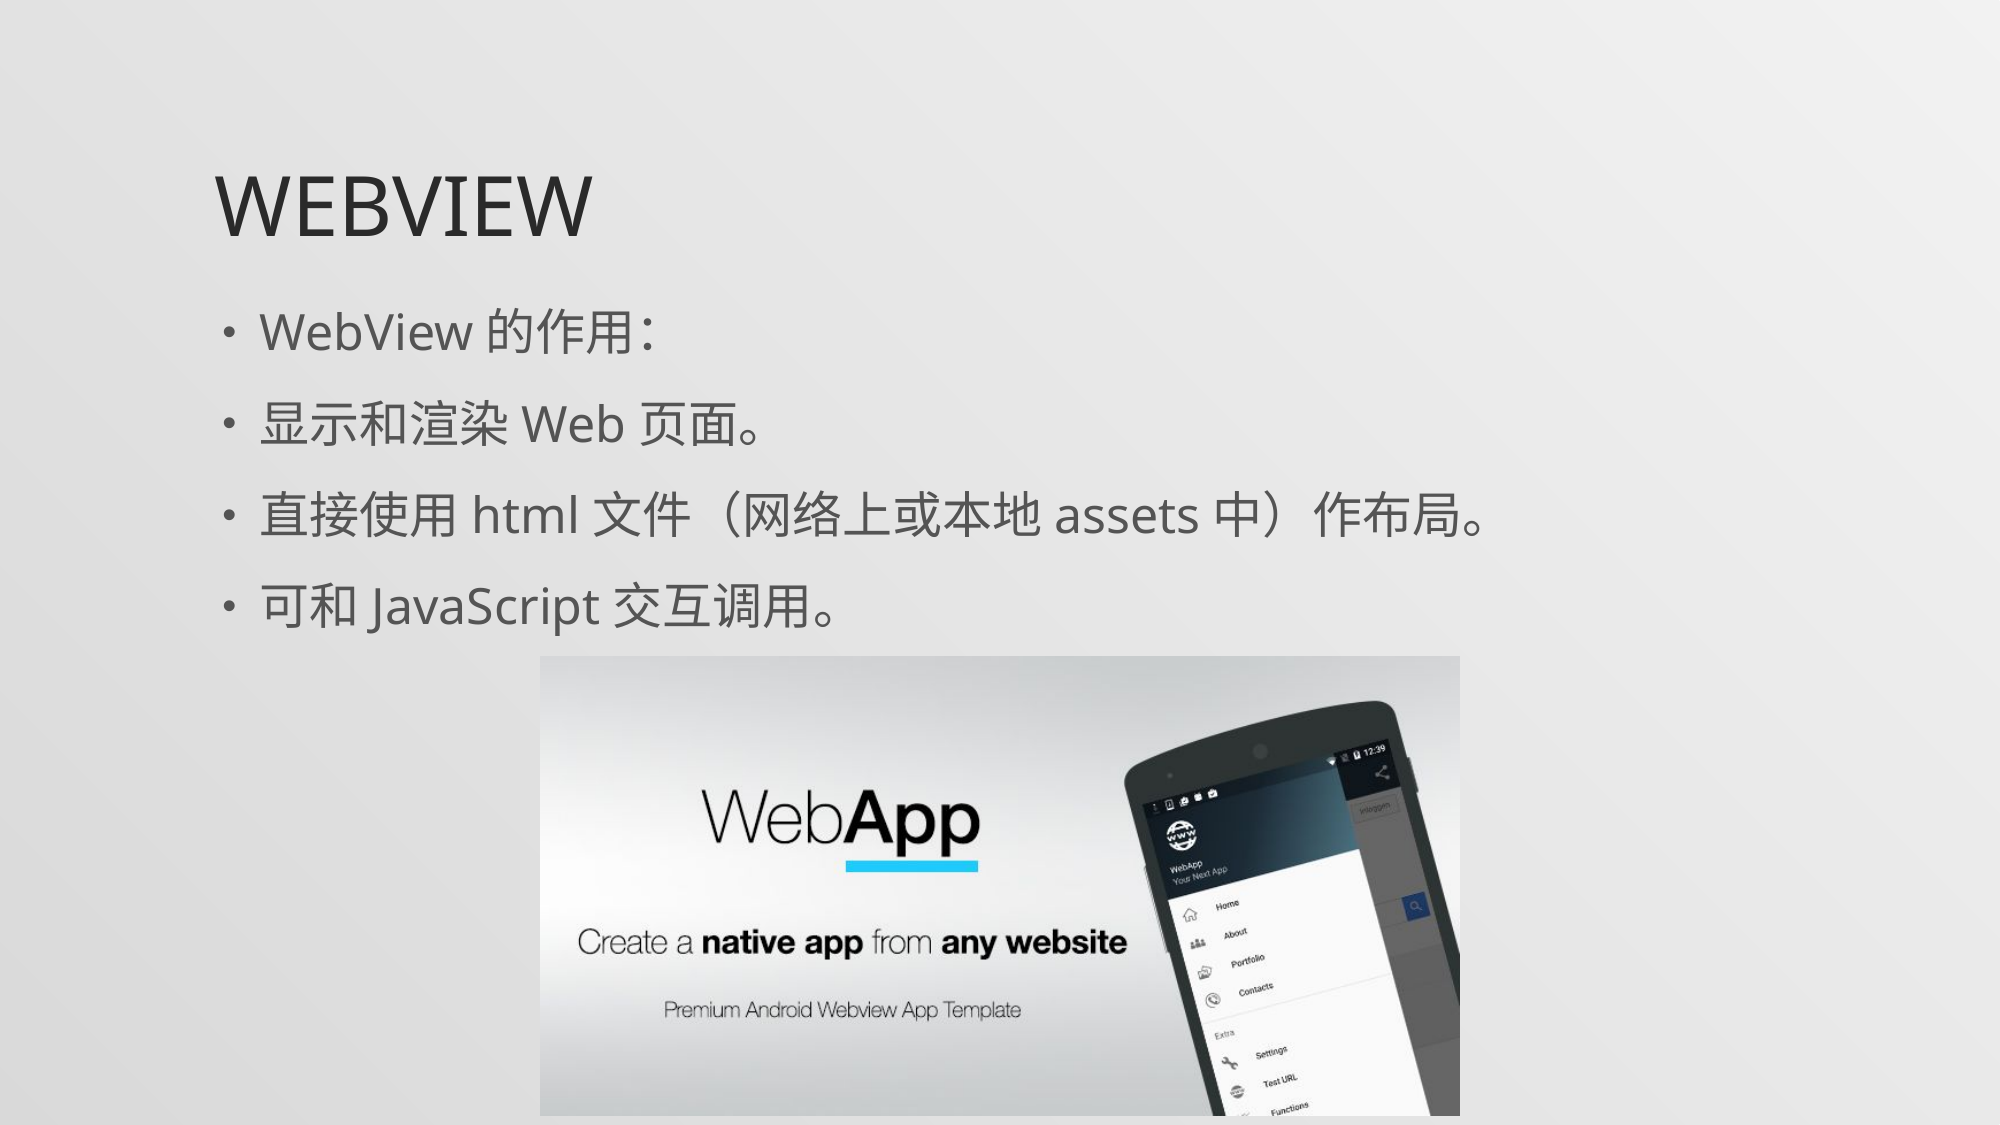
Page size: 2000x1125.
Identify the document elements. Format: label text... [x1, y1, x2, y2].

list WebView的作用： 显示和渲染Web页面。 直接使用html文件（网络上或本地assets中）作布局。 可和JavaScript交互调用。 [199, 299, 1800, 1013]
picture [539, 656, 1460, 1117]
title webview [199, 45, 1800, 263]
